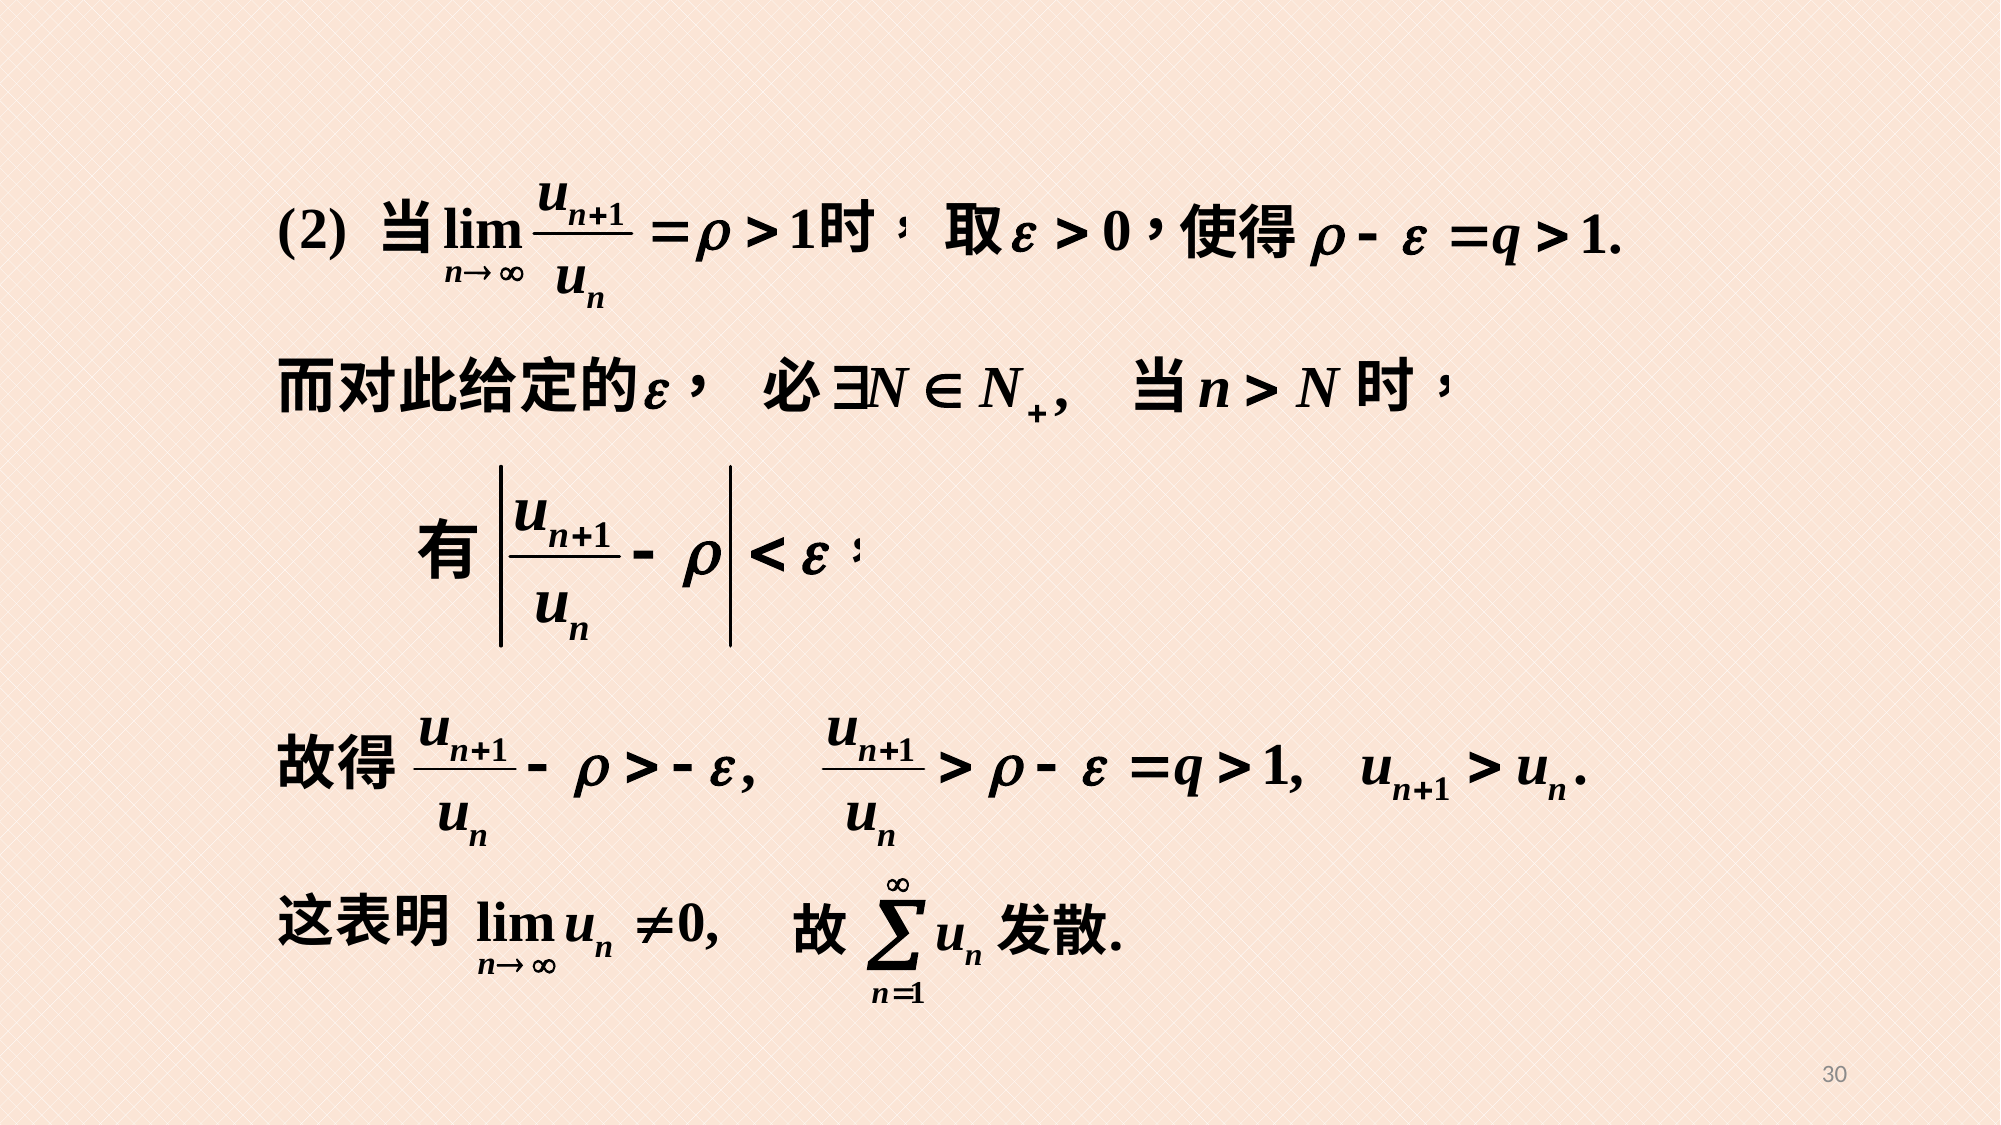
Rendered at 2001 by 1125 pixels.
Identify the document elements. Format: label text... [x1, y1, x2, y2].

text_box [937, 191, 1189, 276]
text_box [270, 348, 1449, 438]
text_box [270, 151, 906, 322]
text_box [270, 884, 731, 990]
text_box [786, 858, 1132, 1016]
slide_number 30 [1412, 1042, 1863, 1103]
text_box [408, 454, 860, 660]
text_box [270, 685, 1596, 859]
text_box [1172, 195, 1630, 279]
